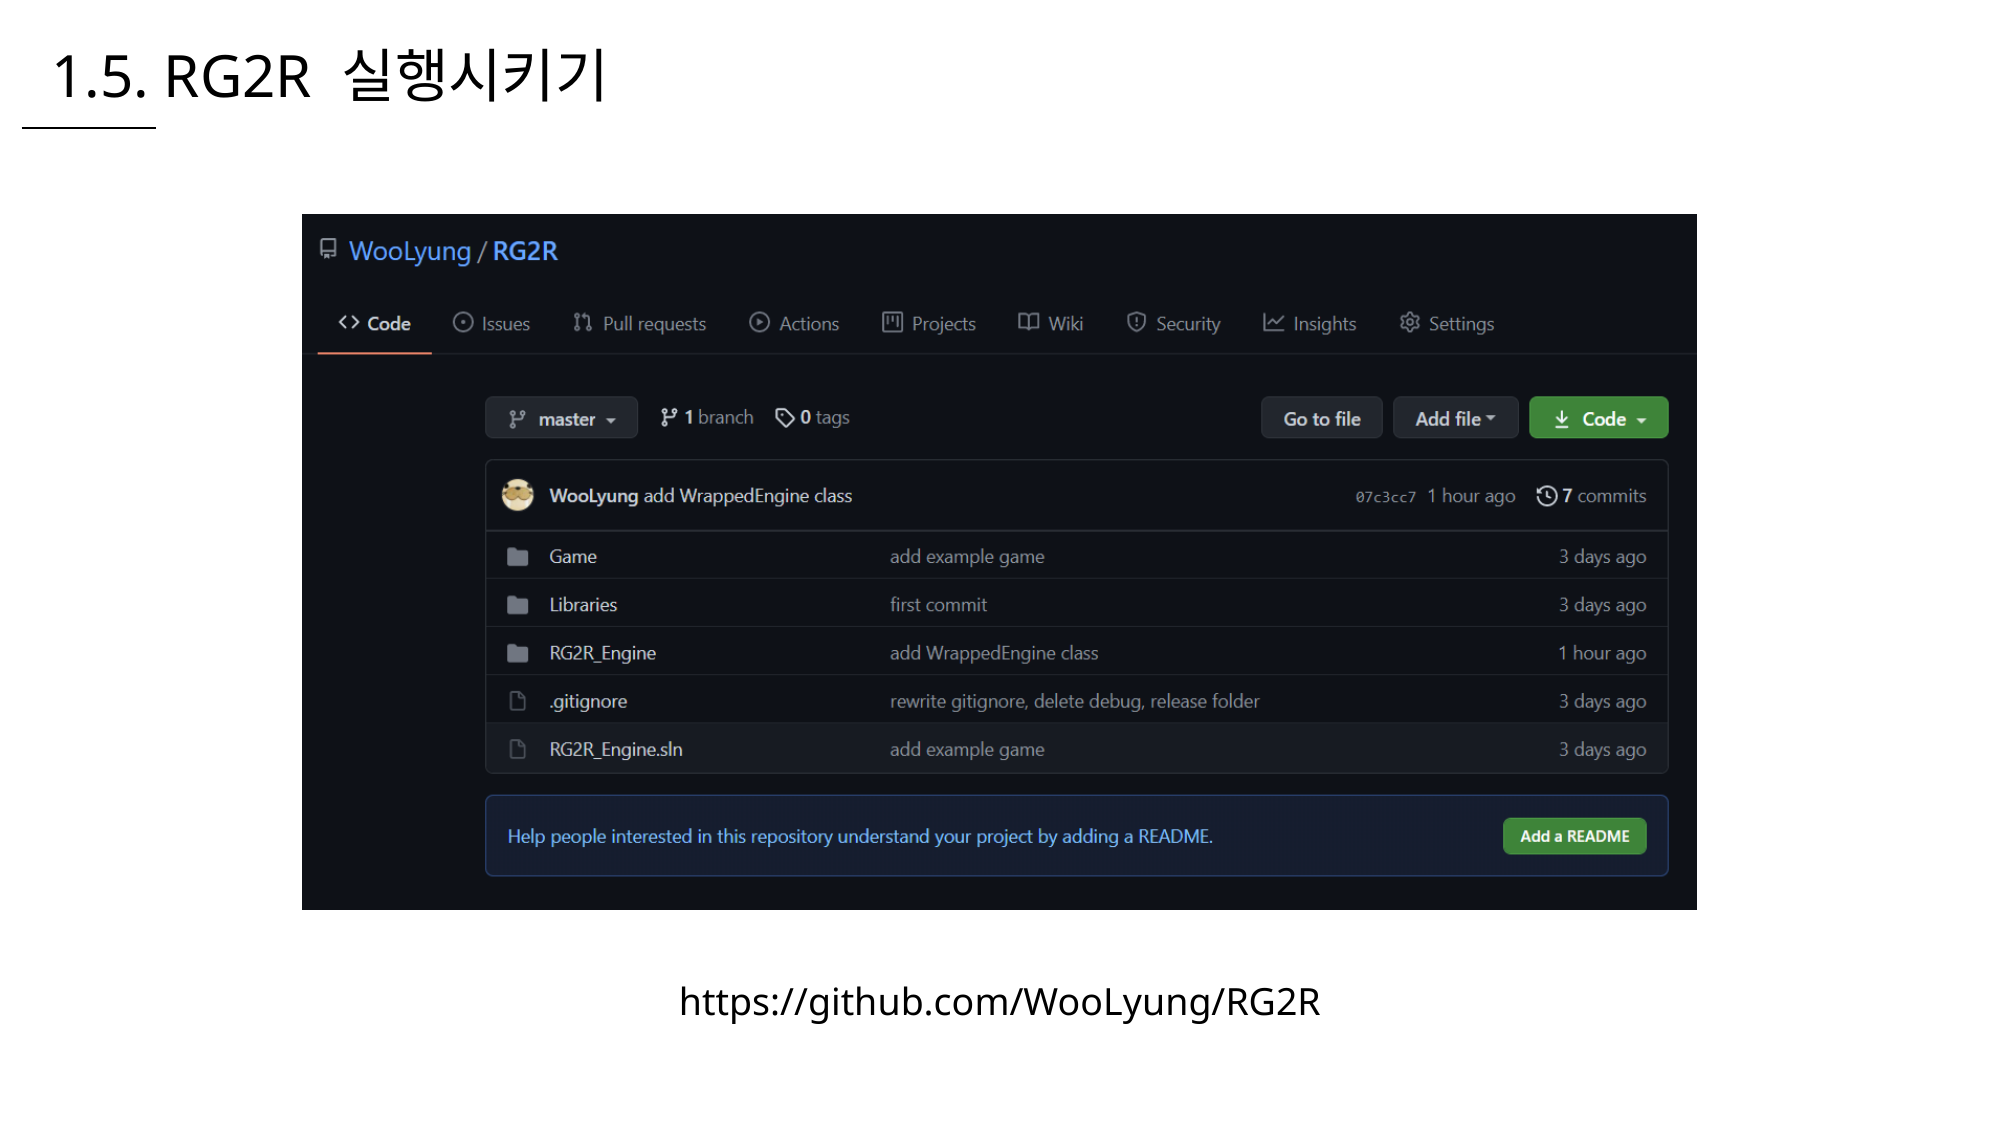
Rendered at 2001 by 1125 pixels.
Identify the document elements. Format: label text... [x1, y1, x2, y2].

picture [302, 214, 1697, 910]
text_box 1.5. RG2R 실행시키기 [36, 31, 624, 117]
text_box https://github.com/WooLyung/RG2R [664, 948, 1336, 1031]
